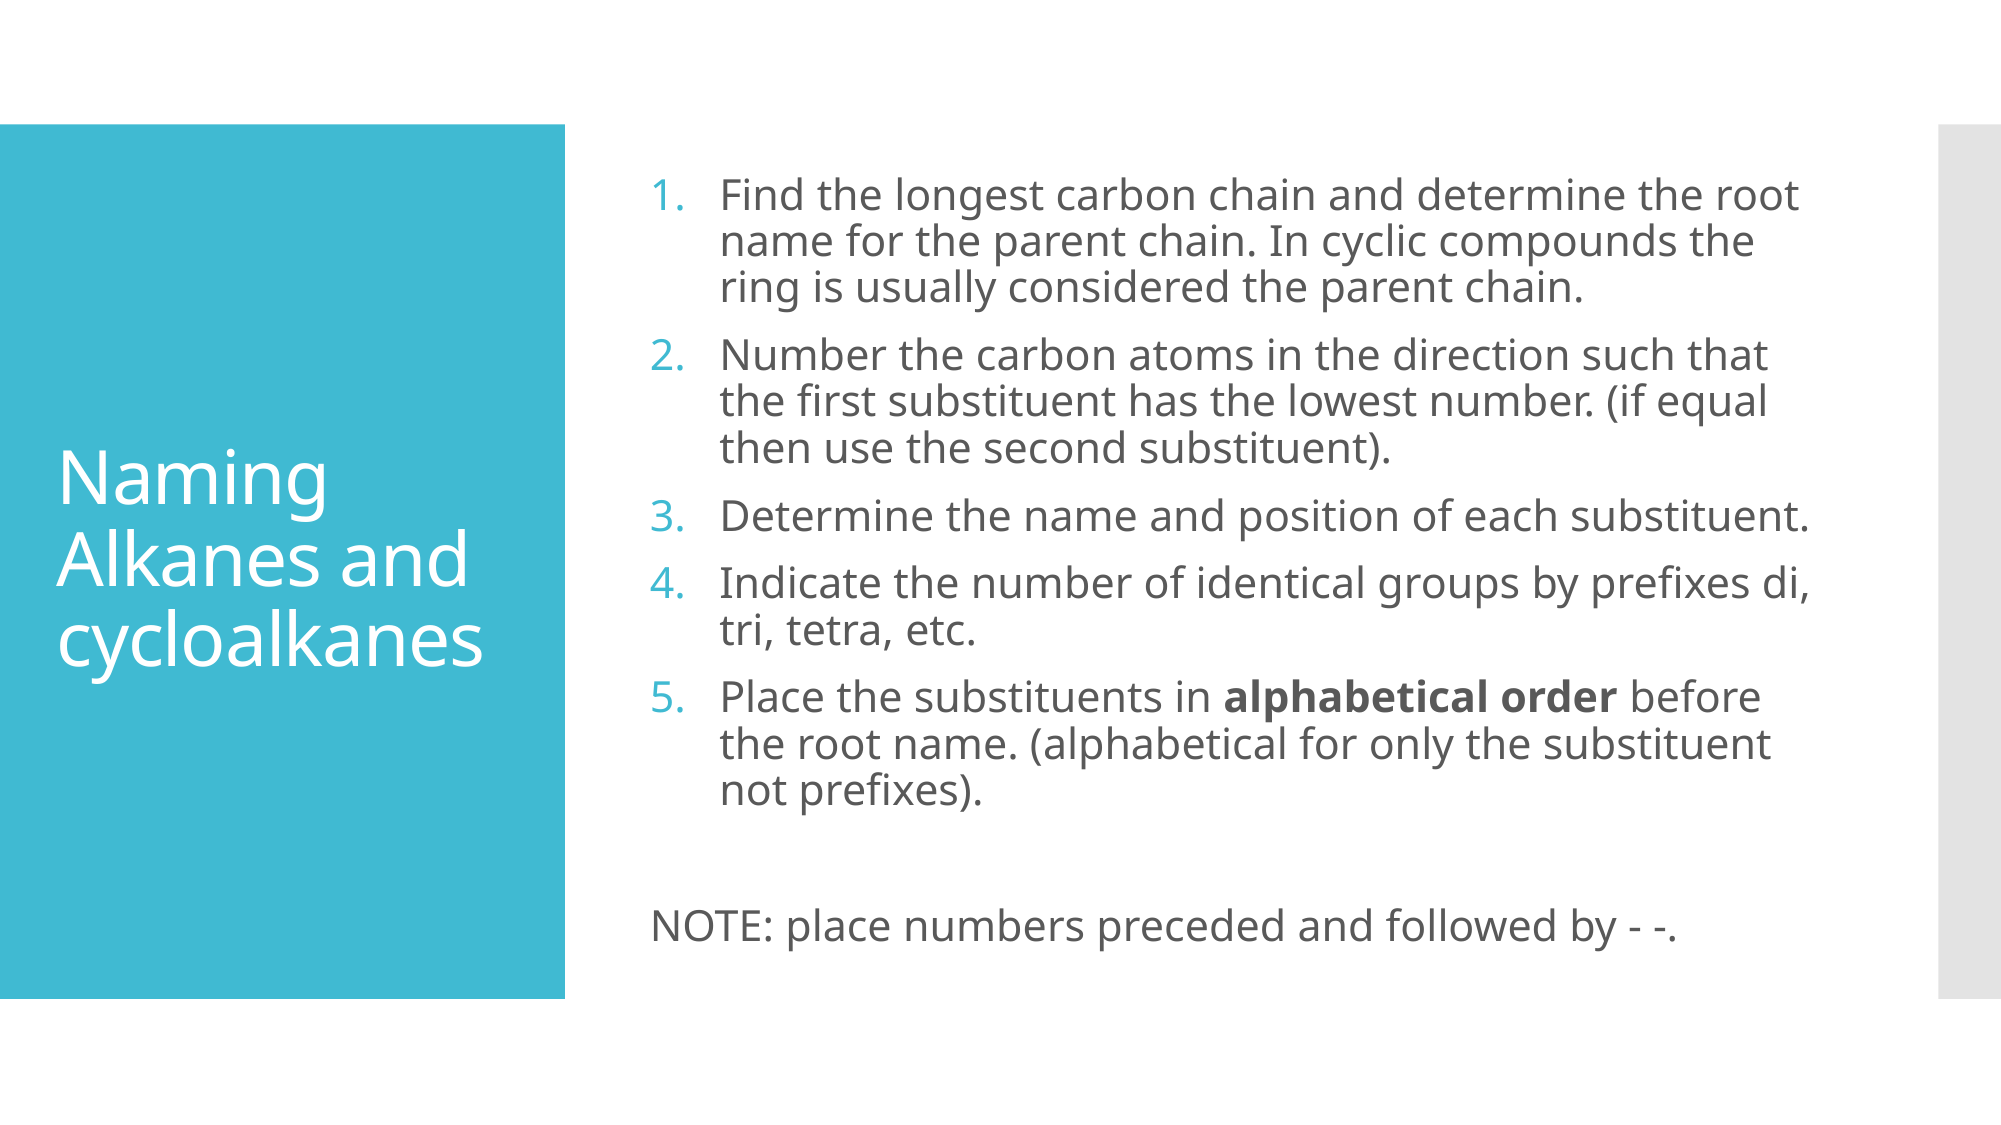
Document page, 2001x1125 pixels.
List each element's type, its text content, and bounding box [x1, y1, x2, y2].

title Naming Alkanes and cycloalkanes [41, 184, 525, 940]
list Find the longest carbon chain and determine the root name for the parent chain. In cyclic compounds the ring is usually considered the parent chain. Number the carbon atoms in the direction such that the first substituent has the lowest number. (if equal then use the second substituent). Determine the name and position of each substituent. Indicate the number of identical groups by prefixes di, tri, tetra, etc. Place the substituents in alphabetical order before the root name. (alphabetical for only the substituent not prefixes). NOTE: place numbers preceded and followed by - -. [634, 141, 1835, 982]
